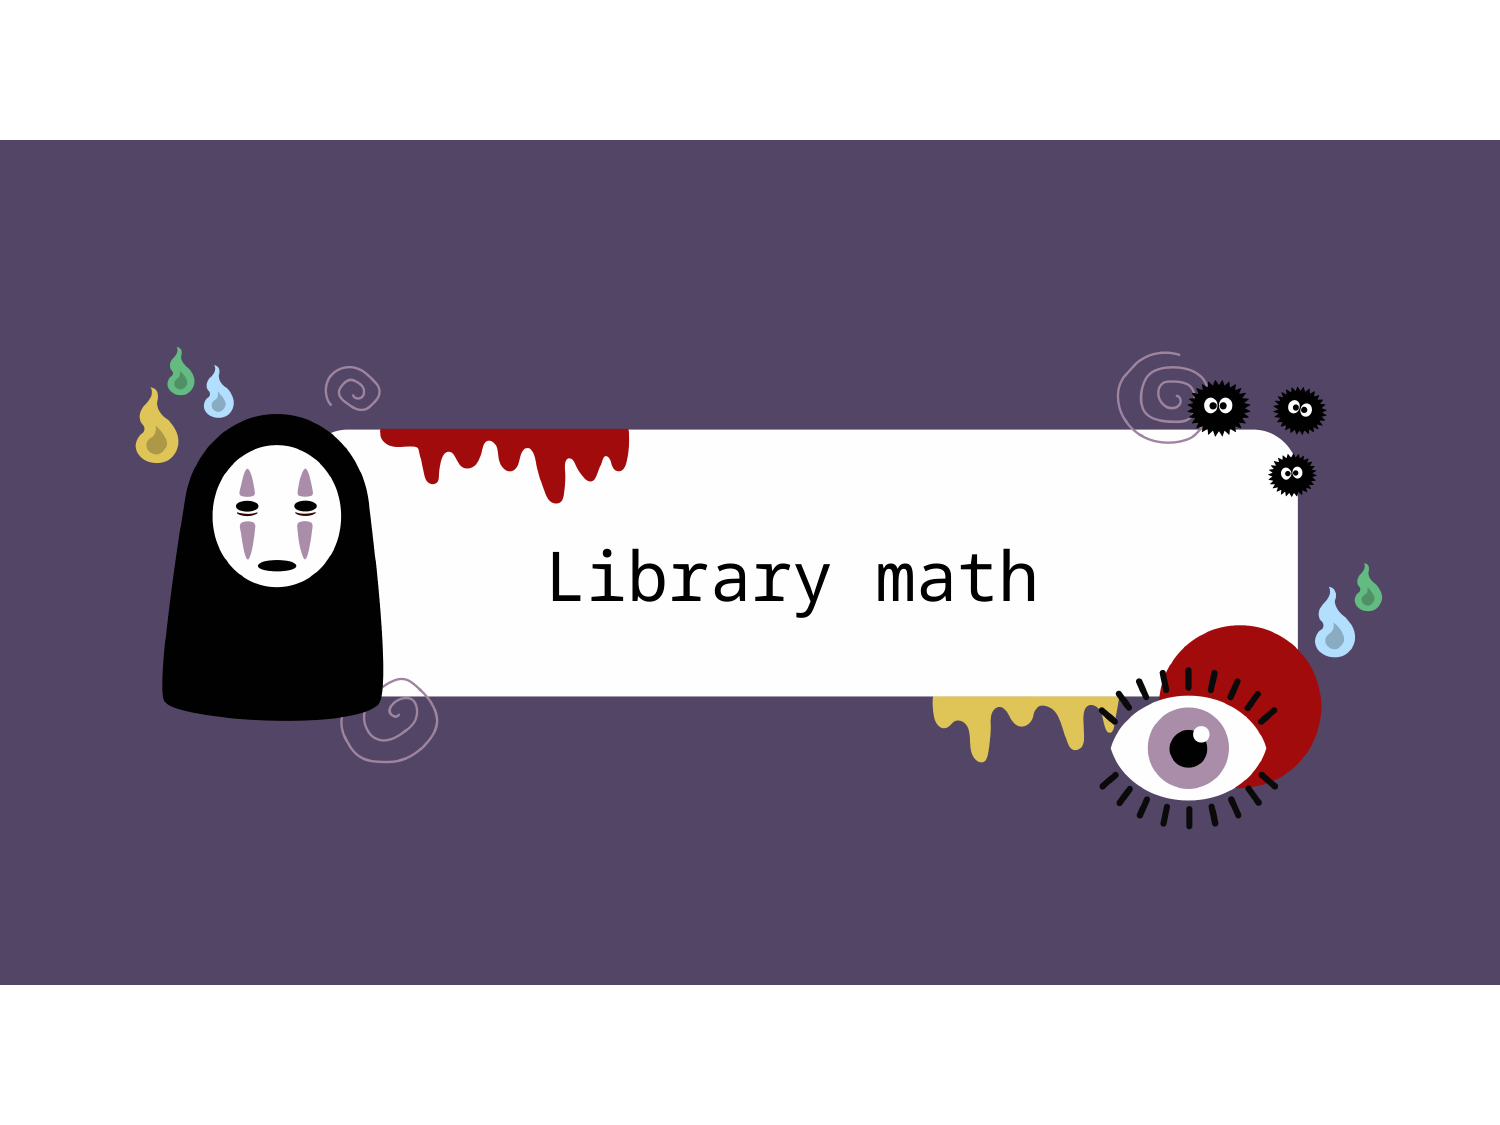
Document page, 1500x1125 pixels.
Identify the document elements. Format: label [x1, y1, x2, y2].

picture [0, 140, 1500, 985]
